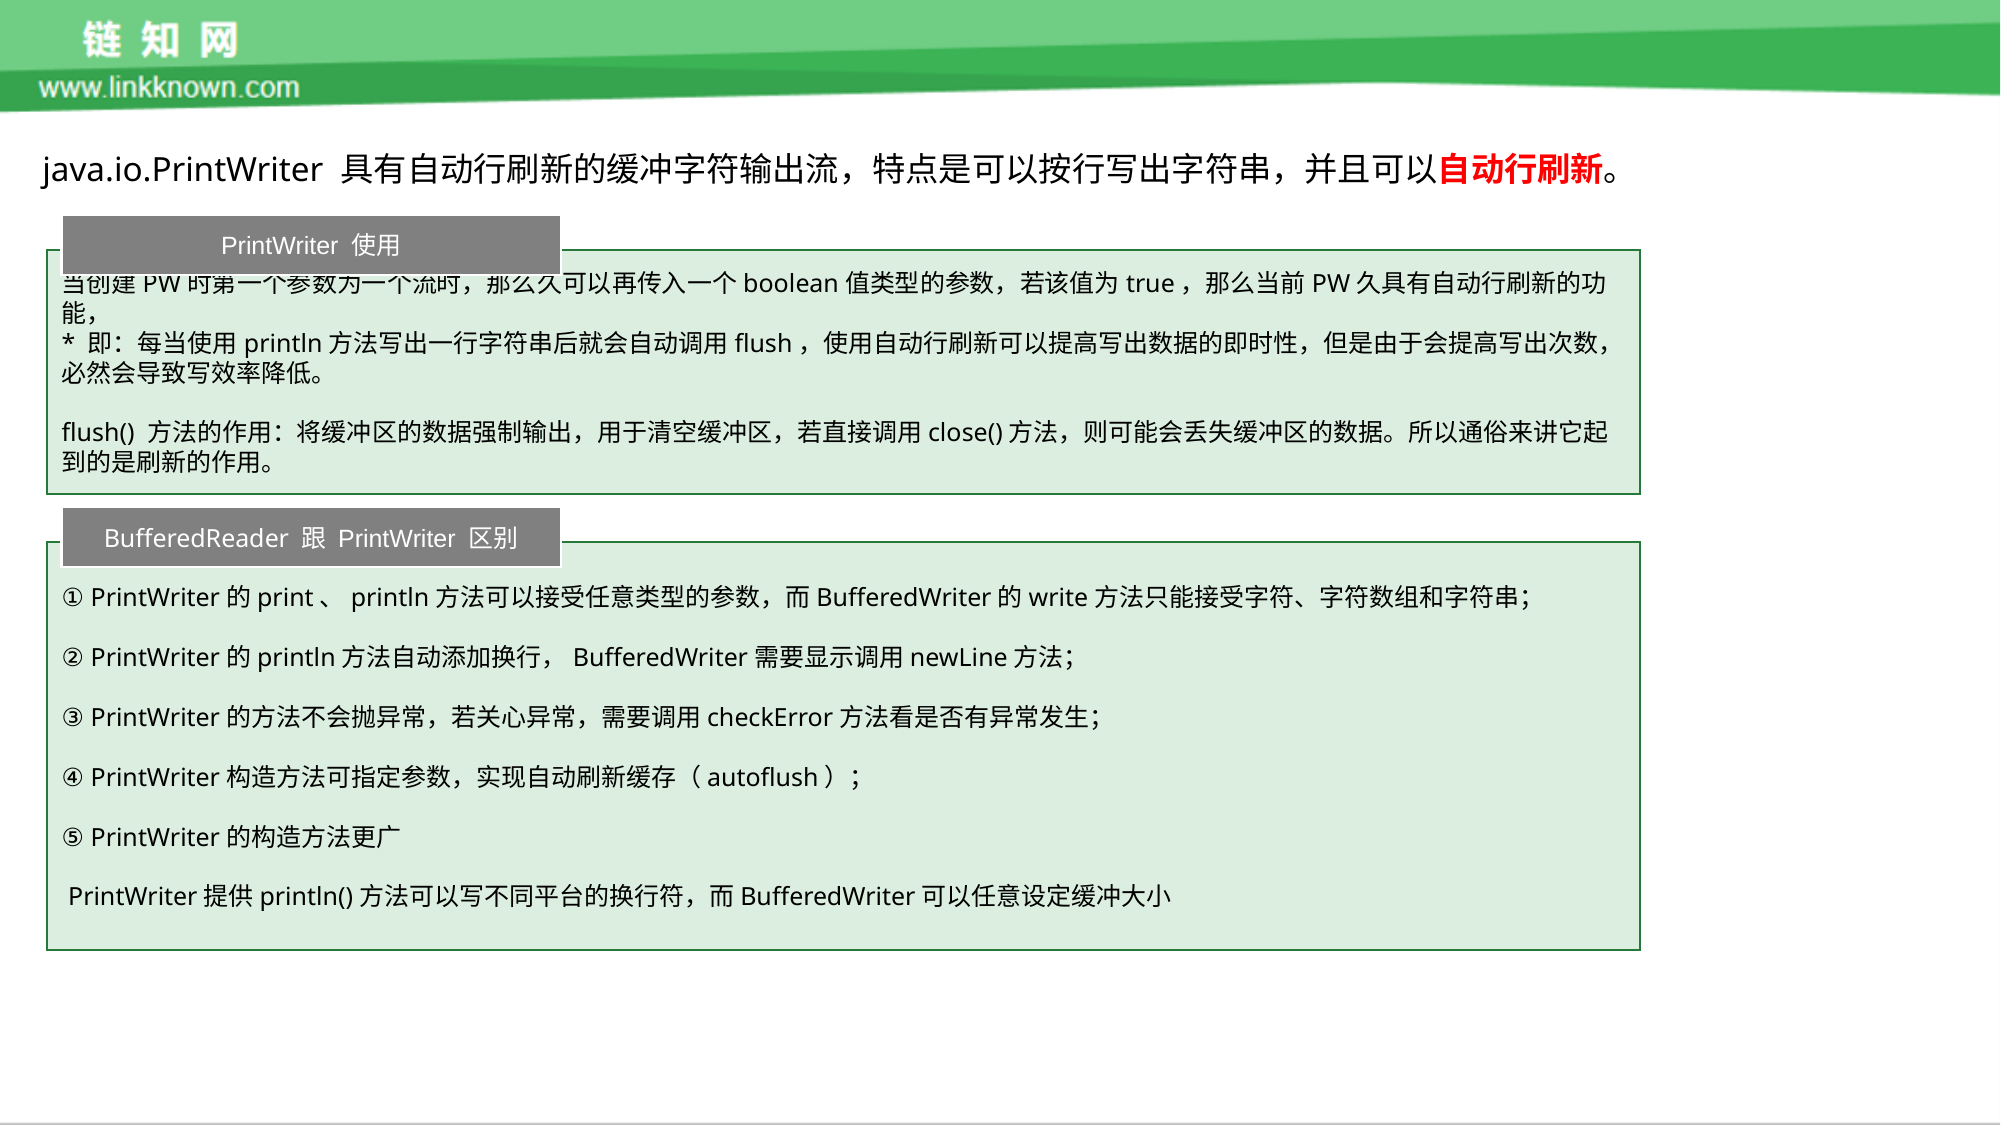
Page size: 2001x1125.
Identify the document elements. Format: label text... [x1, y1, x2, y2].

text_box PrintWriter 使用 [60, 214, 562, 276]
text_box BufferedReader 跟 PrintWriter 区别 [60, 506, 562, 568]
picture [0, 0, 2001, 1125]
text_box java.io.PrintWriter 具有自动行刷新的缓冲字符输出流，特点是可以按行写出字符串，并且可以自动行刷新。 [27, 140, 1958, 196]
text_box ① PrintWriter的print、println方法可以接受任意类型的参数，而BufferedWriter的write方法只能接受字符、字符数组和字符串； ② PrintWriter的println方法自动添加换行，BufferedWriter需要显示调用newLine方法； ③ PrintWriter的方法不会抛异常，若关心异常，需要调用checkError方法看是否有异常发生； ④ PrintWriter构造方法可指定参数，实现自动刷新缓存（autoflush）； ⑤ PrintWriter的构造方法更广 PrintWriter提供println()方法可以写不同平台的换行符，而BufferedWriter可以任意设定缓冲大小 [46, 541, 1641, 951]
text_box 当创建PW时第一个参数为一个流时，那么久可以再传入一个boolean值类型的参数，若该值为true，那么当前PW久具有自动行刷新的功能， * 即：每当使用println方法写出一行字符串后就会自动调用flush，使用自动行刷新可以提高写出数据的即时性，但是由于会提高写出次数，必然会导致写效率降低。 flush() 方法的作用：将缓冲区的数据强制输出，用于清空缓冲区，若直接调用close()方法，则可能会丢失缓冲区的数据。所以通俗来讲它起到的是刷新的作用。 [46, 249, 1641, 495]
